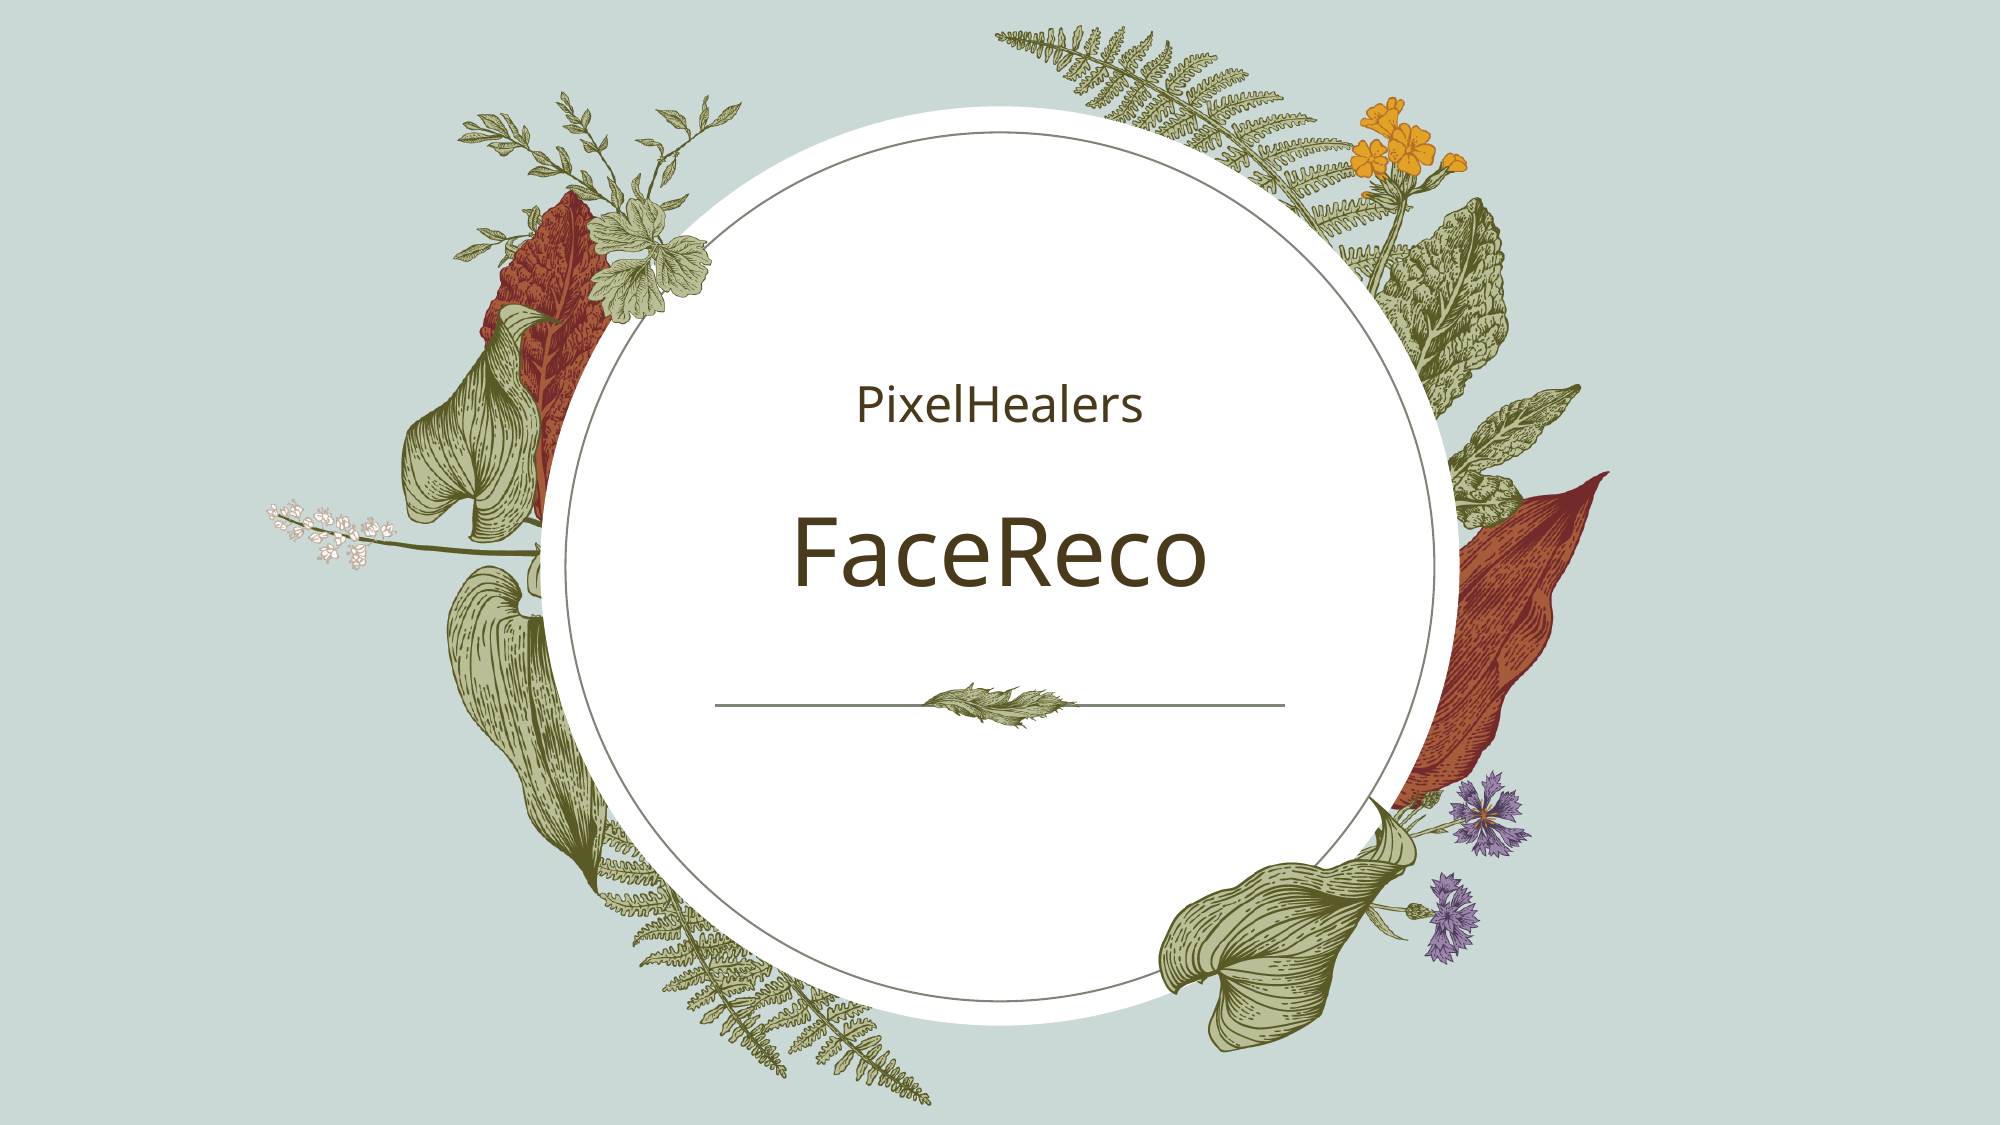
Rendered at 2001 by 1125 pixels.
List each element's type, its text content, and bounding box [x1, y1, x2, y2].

subtitle PixelHealers​ [754, 371, 1246, 444]
picture [248, 0, 1626, 1125]
title FaceReco [451, 436, 1549, 615]
